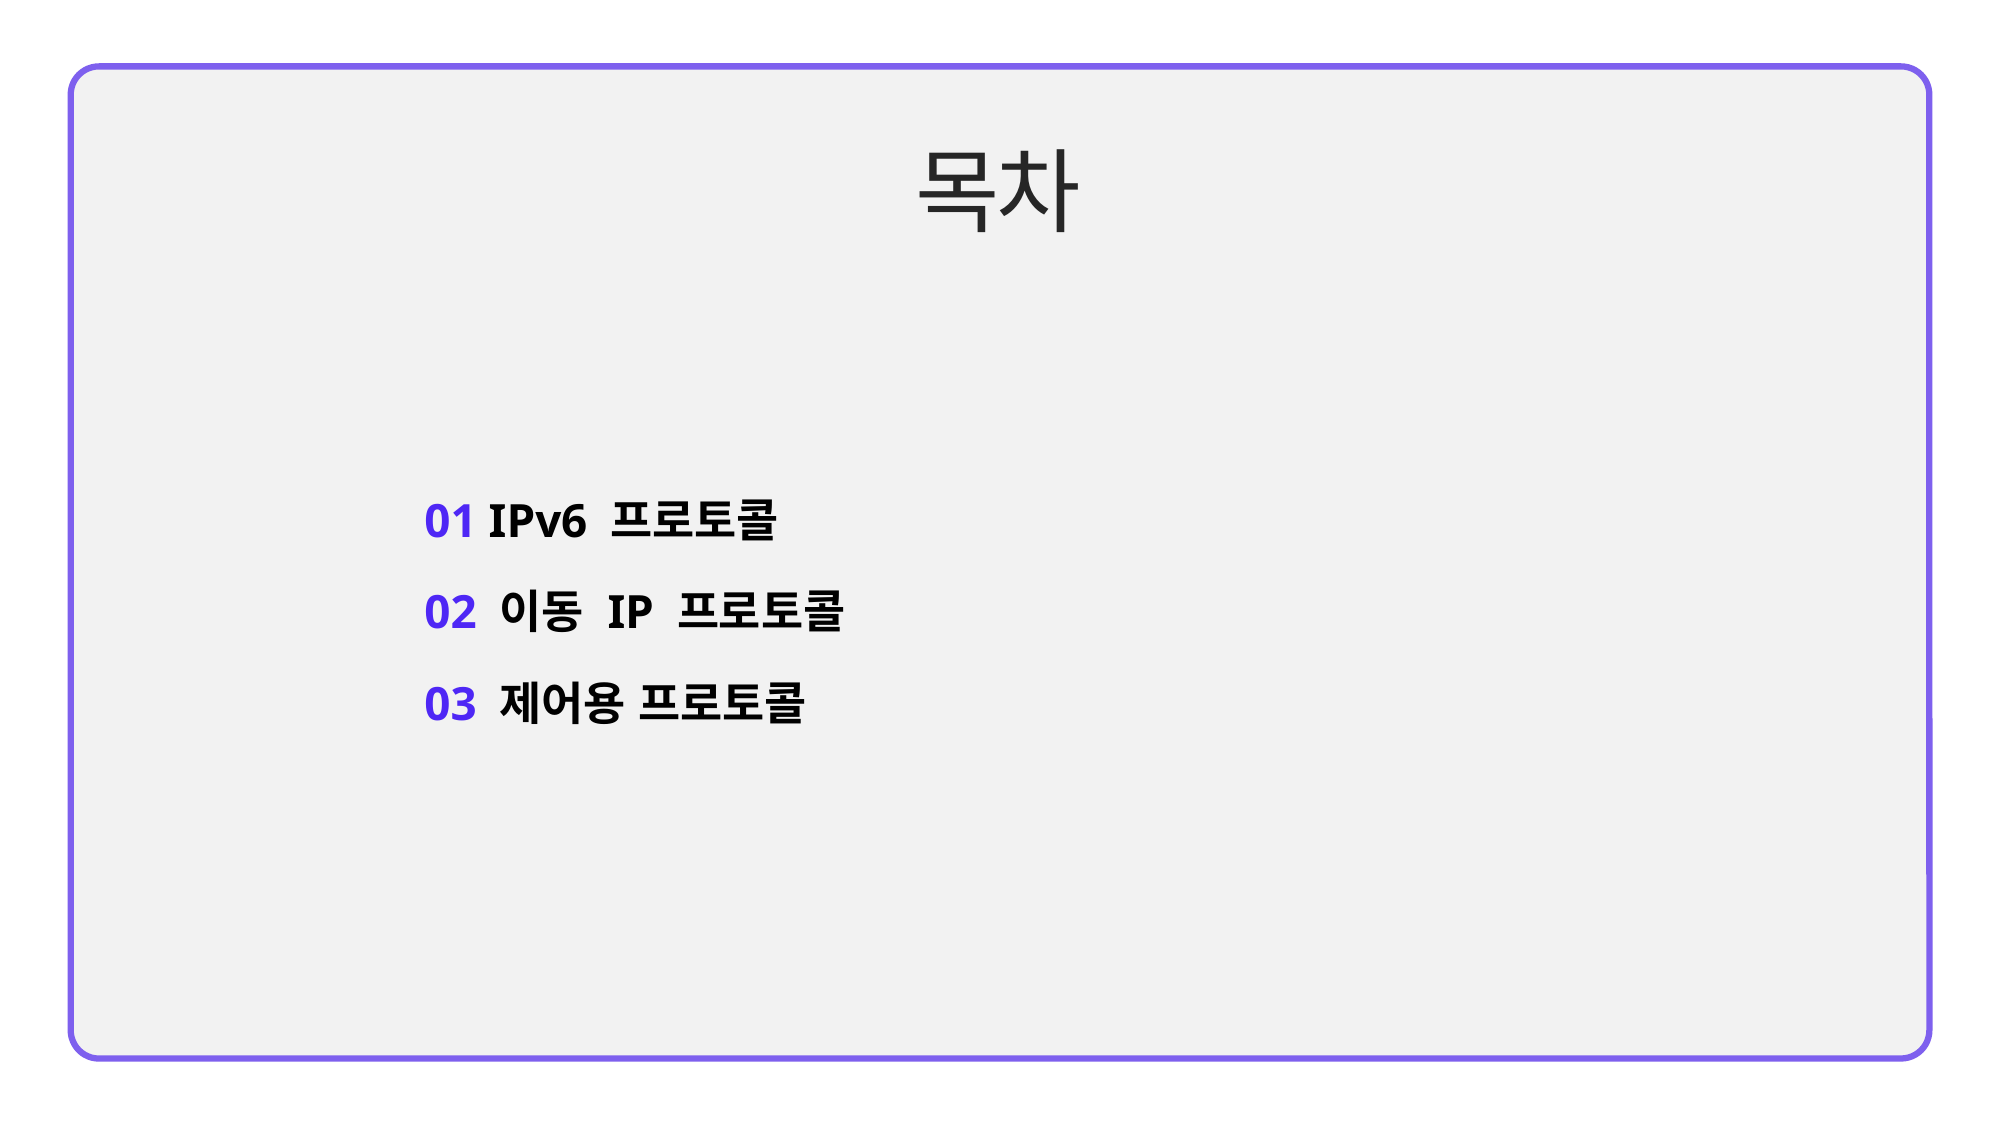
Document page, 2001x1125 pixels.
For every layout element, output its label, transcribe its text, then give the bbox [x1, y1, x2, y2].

list 01 IPv6 프로토콜 02 이동 IP 프로토콜 03 제어용 프로토콜 [409, 455, 1674, 978]
